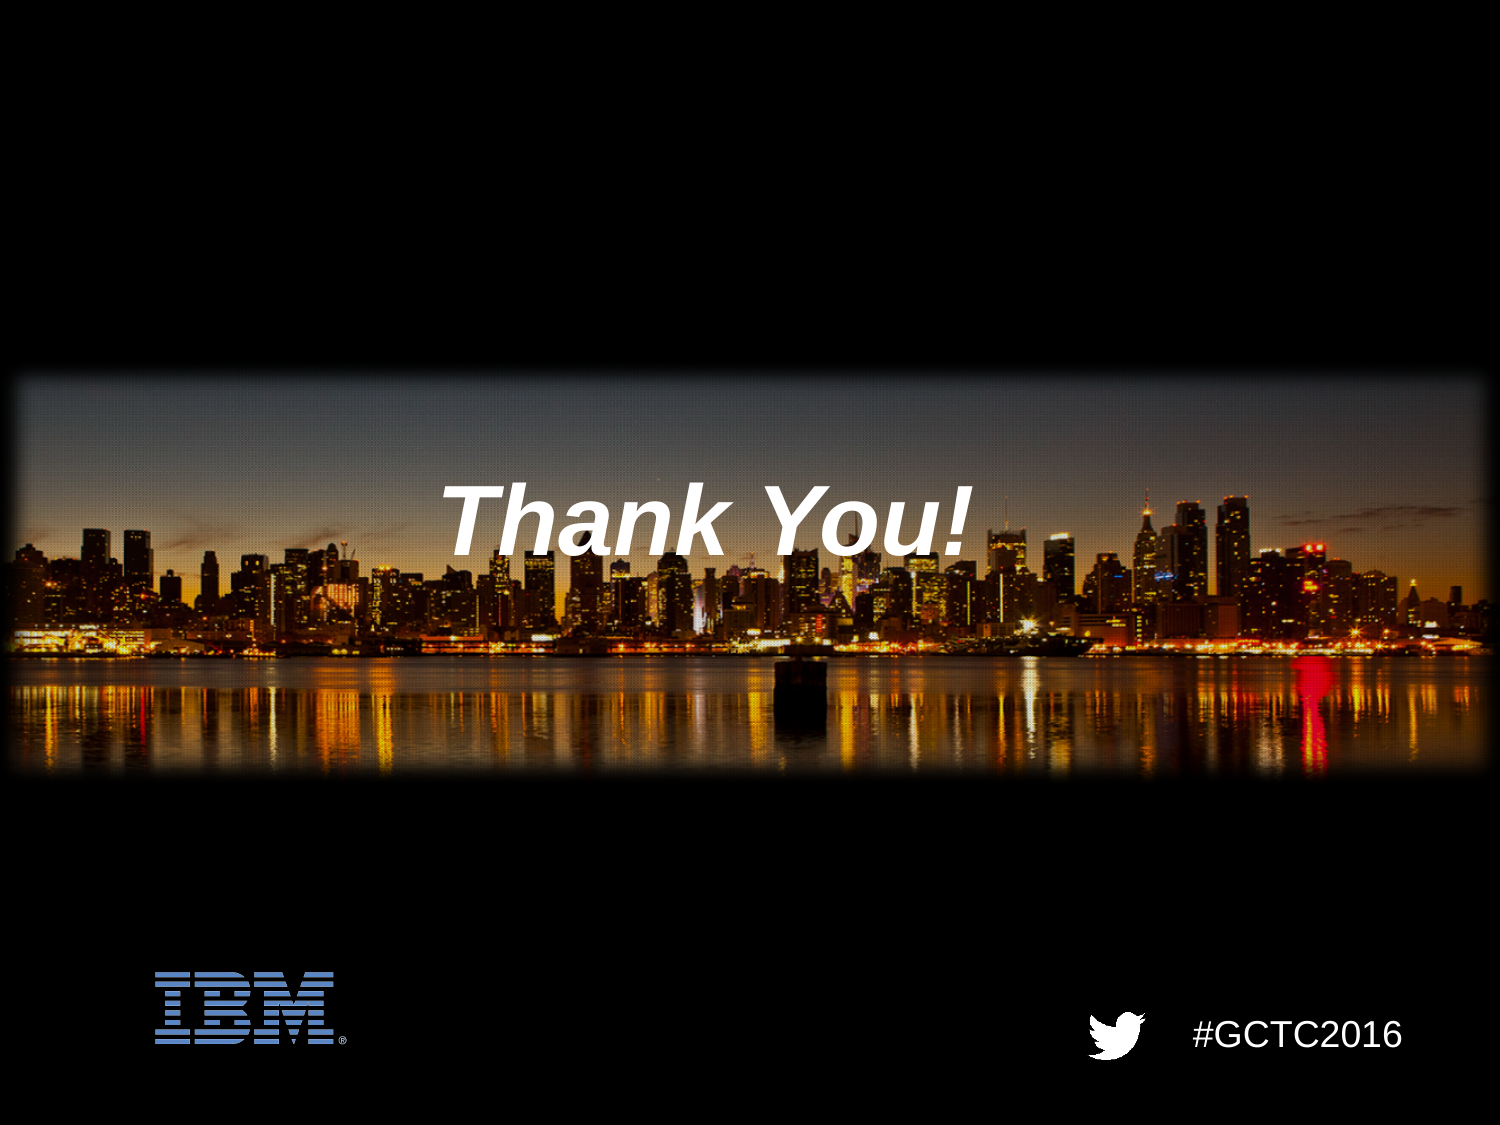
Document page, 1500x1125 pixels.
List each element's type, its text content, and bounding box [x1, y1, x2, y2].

picture [153, 970, 348, 1046]
picture [1087, 1012, 1146, 1060]
picture [0, 360, 1500, 784]
text_box #GCTC2016 [1178, 1002, 1418, 1063]
